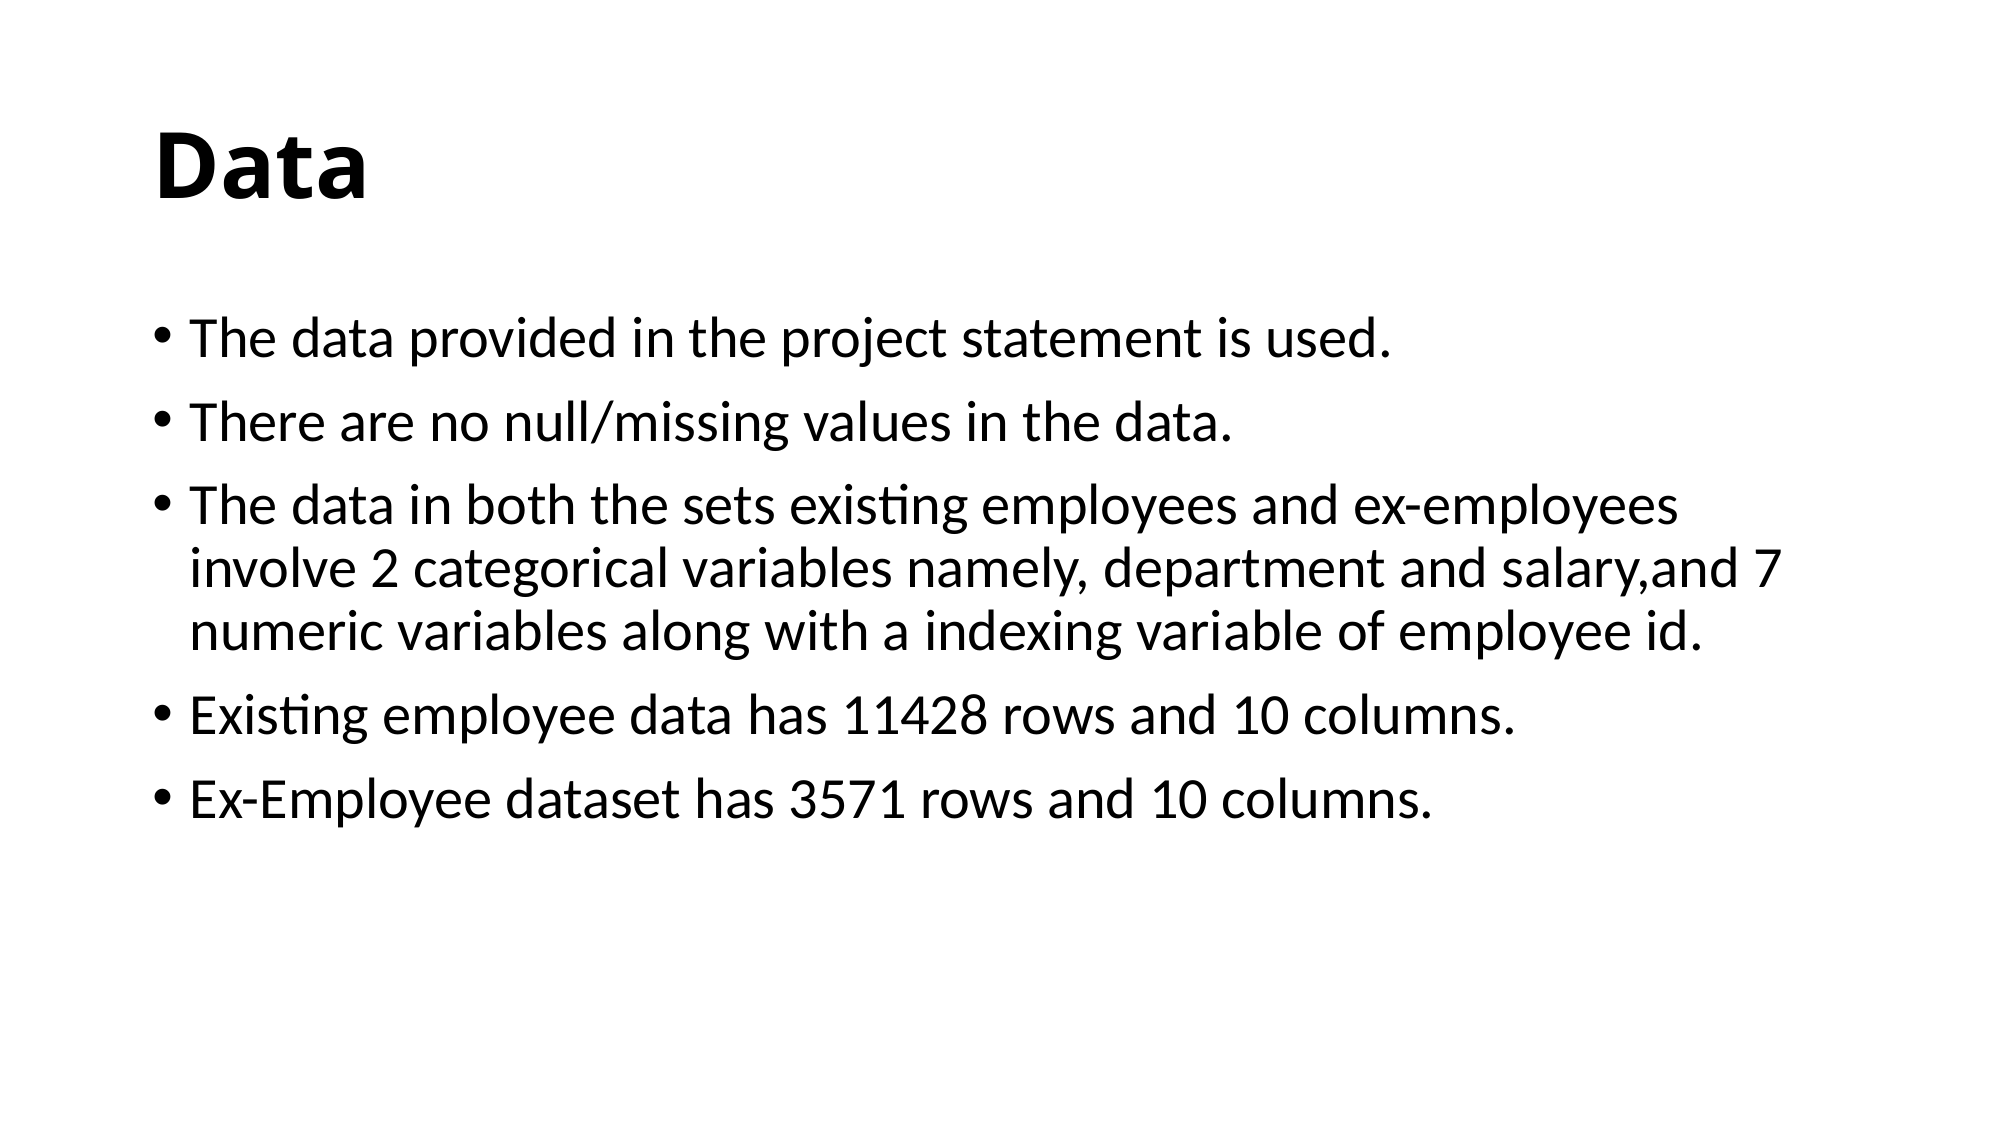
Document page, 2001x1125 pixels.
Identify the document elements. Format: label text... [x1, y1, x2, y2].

title Data [137, 59, 1863, 278]
list The data provided in the project statement is used. There are no null/missing values in the data. The data in both the sets existing employees and ex-employees involve 2 categorical variables namely, department and salary,and 7 numeric variables along with a indexing variable of employee id. Existing employee data has 11428 rows and 10 columns. Ex-Employee dataset has 3571 rows and 10 columns. [137, 299, 1863, 1014]
